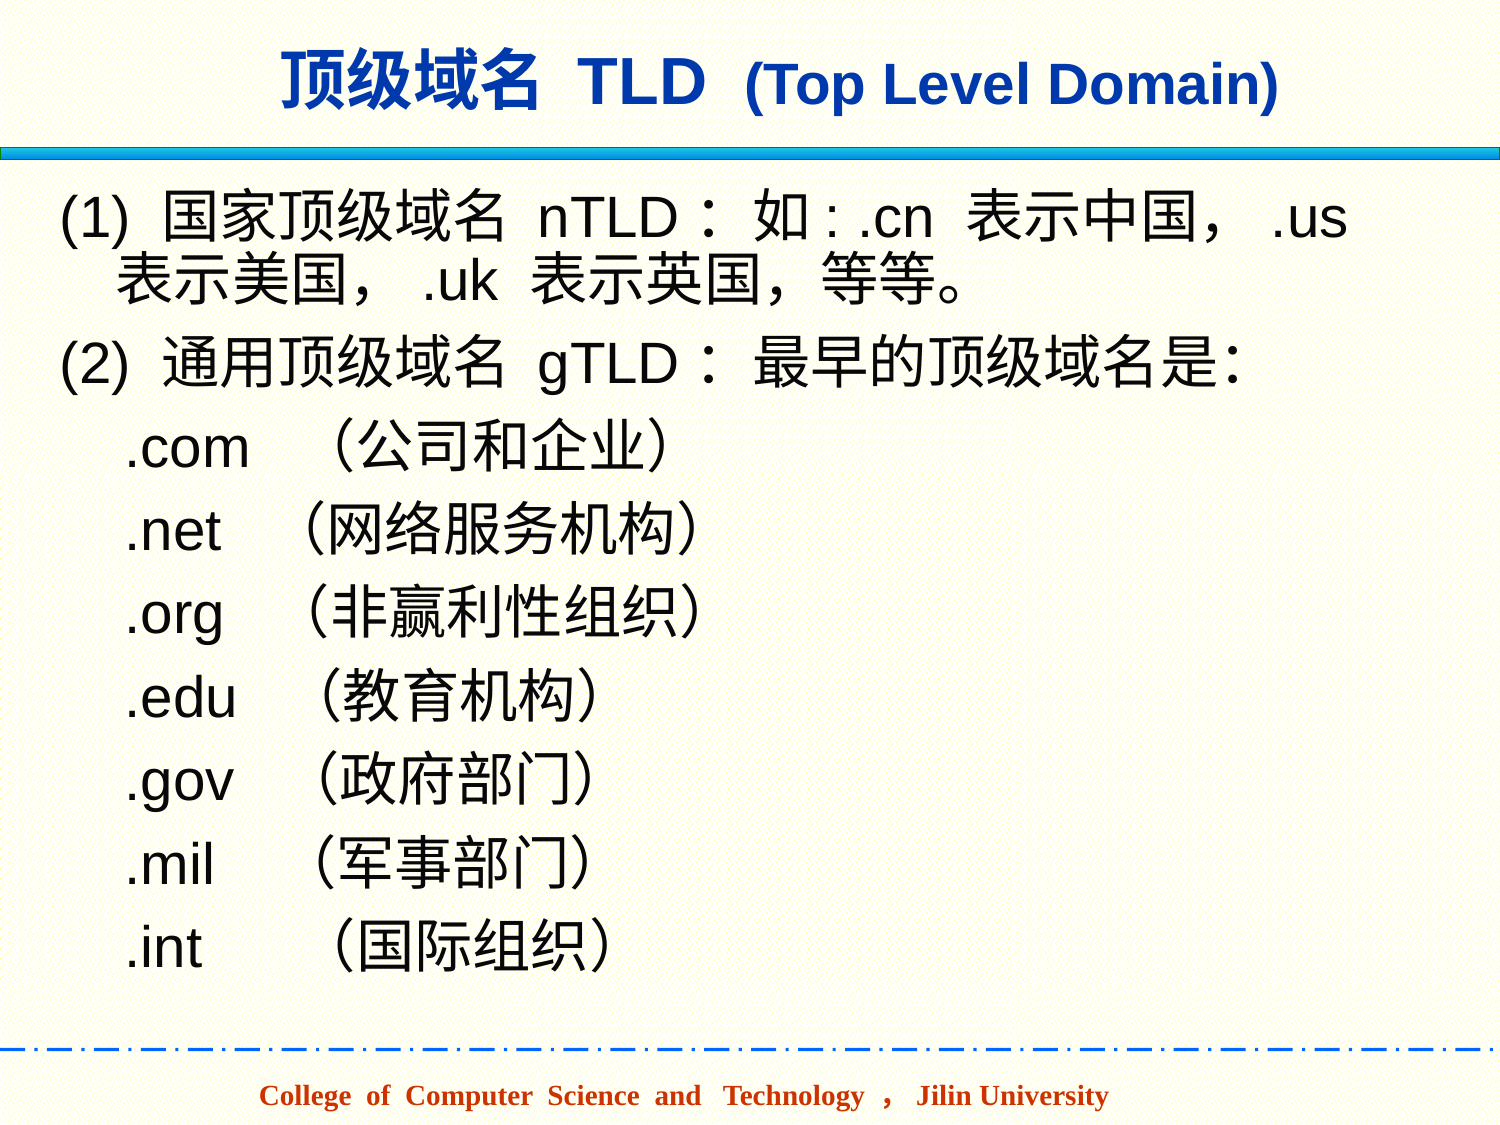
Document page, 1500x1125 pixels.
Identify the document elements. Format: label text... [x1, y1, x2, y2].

title 顶级域名 TLD (Top Level Domain) [129, 14, 1431, 141]
picture [0, 160, 1500, 1125]
list (1) 国家顶级域名 nTLD：如: .cn 表示中国，.us 表示美国，.uk 表示英国，等等。 (2) 通用顶级域名 gTLD：最早的顶级域名是： .com （公司和企业） .net （网络服务机构） .org （非赢利性组织） .edu （教育机构） .gov （政府部门） .mil （军事部门） .int （国际组织） [44, 179, 1421, 1030]
picture [0, 0, 1500, 147]
